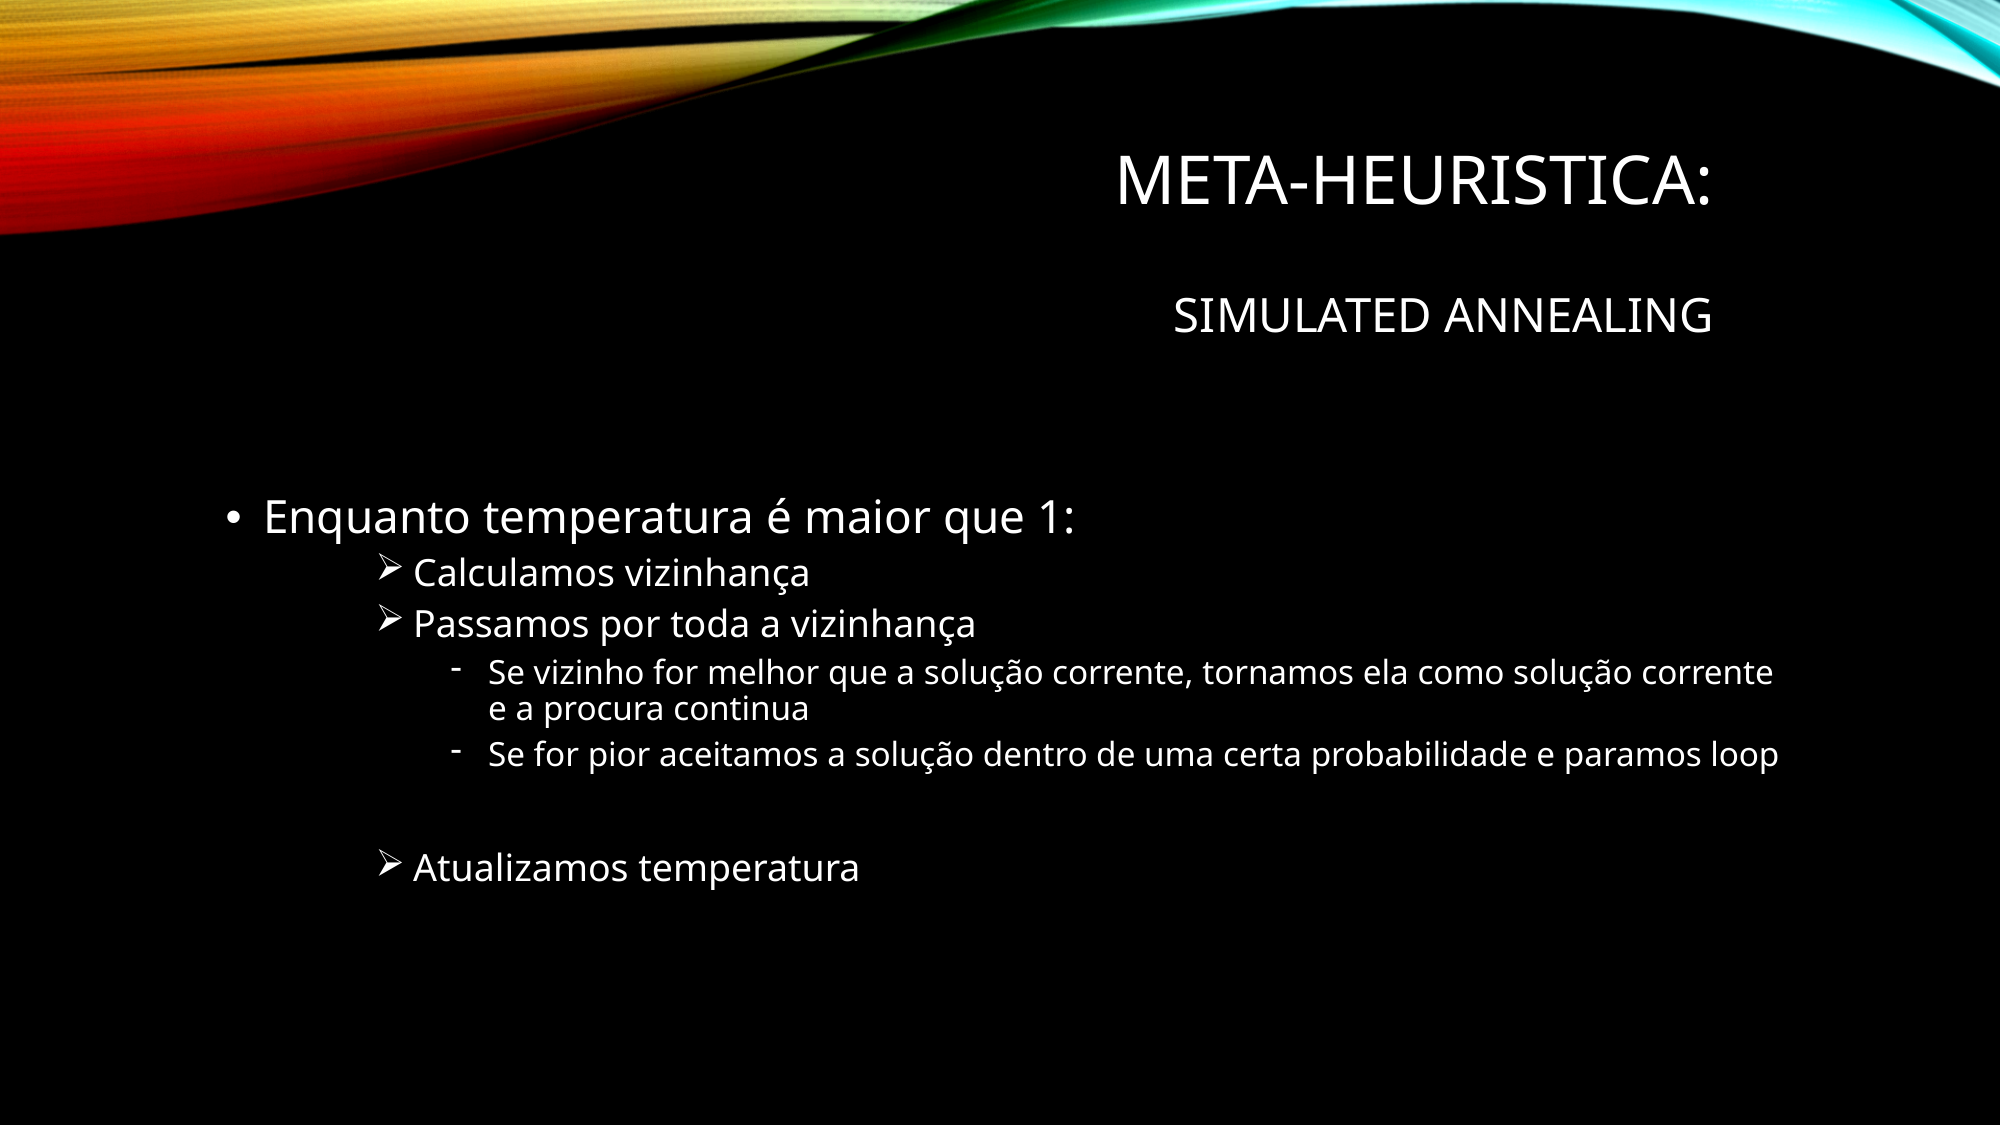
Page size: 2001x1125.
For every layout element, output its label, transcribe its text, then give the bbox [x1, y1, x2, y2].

picture [0, 0, 2000, 237]
list Enquanto temperatura é maior que 1: Calculamos vizinhança Passamos por toda a vizinhança Se vizinho for melhor que a solução corrente, tornamos ela como solução corrente e a procura continua Se for pior aceitamos a solução dentro de uma certa probabilidade e paramos loop Atualizamos temperatura [210, 486, 1817, 937]
title Meta-heuristica: Simulated annealing [316, 138, 1730, 351]
